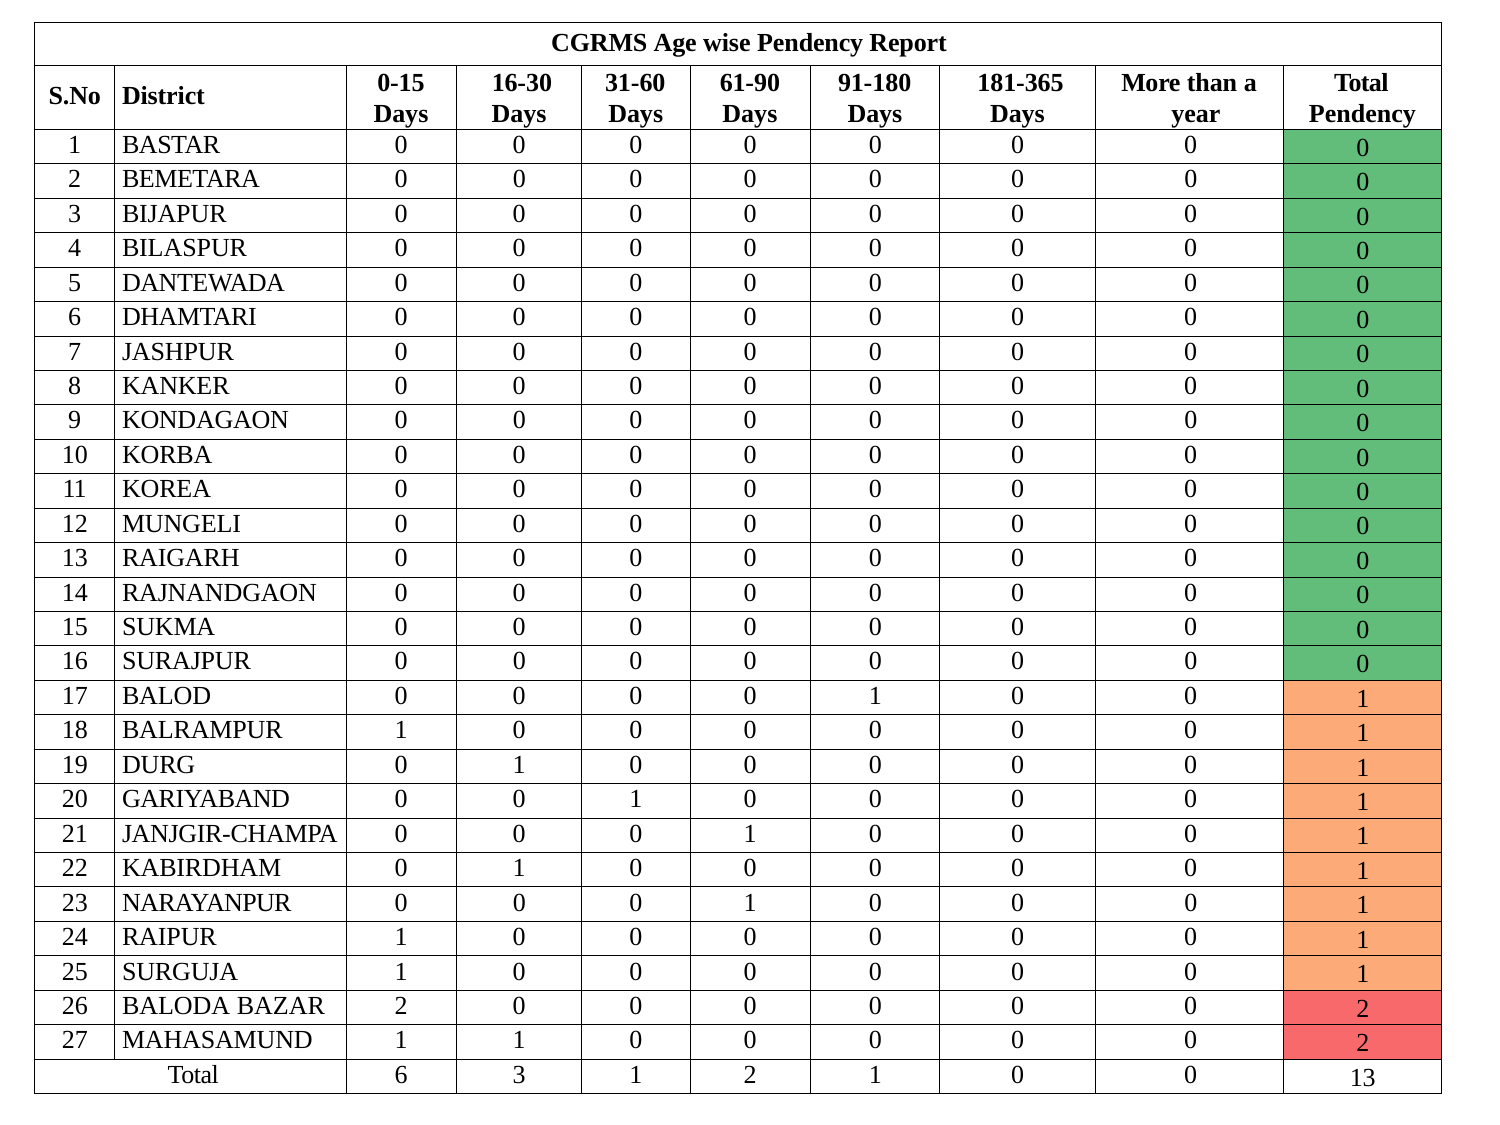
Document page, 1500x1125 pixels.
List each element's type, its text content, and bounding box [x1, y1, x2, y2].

table_cell 21 [35, 819, 114, 852]
table_cell 0 [457, 371, 581, 404]
table_cell 0 [582, 646, 690, 680]
table_cell 0 [457, 646, 581, 680]
table_cell 0 [811, 440, 939, 473]
table_cell 0 [811, 784, 939, 818]
table_cell 1 [347, 715, 456, 749]
table_cell 0 [1096, 681, 1283, 714]
table_cell DURG [115, 750, 346, 783]
table_cell 0 [1284, 543, 1441, 577]
table_cell 0 [457, 509, 581, 542]
table_cell 0 [1096, 750, 1283, 783]
table_cell 4 [35, 233, 114, 267]
table_cell 1 [347, 1025, 456, 1059]
table_cell 0 [457, 956, 581, 990]
table_cell 0 [811, 750, 939, 783]
table_cell 0 [940, 405, 1095, 439]
table_cell 0 [347, 199, 456, 232]
table_cell 0 [940, 199, 1095, 232]
table_cell 91-180 Days [811, 66, 939, 129]
table_cell RAIPUR [115, 922, 346, 955]
table_cell 0 [1096, 612, 1283, 645]
table_cell 0 [457, 543, 581, 577]
table_cell JANJGIR-CHAMPA [115, 819, 346, 852]
table_cell 0 [940, 337, 1095, 370]
table_cell 0 [1284, 337, 1441, 370]
table_cell 0 [1096, 887, 1283, 921]
table_cell 0 [347, 646, 456, 680]
table_cell 0 [1096, 715, 1283, 749]
table_cell 0 [457, 405, 581, 439]
table_cell 0 [582, 887, 690, 921]
table_cell 0 [940, 991, 1095, 1024]
table_cell 0 [940, 543, 1095, 577]
table_cell 0 [582, 819, 690, 852]
table_cell 15 [35, 612, 114, 645]
table_cell 0 [1096, 578, 1283, 611]
table_cell 0 [582, 681, 690, 714]
table_cell 31-60 Days [582, 66, 690, 129]
table_cell 0 [1096, 853, 1283, 886]
table_cell 0 [691, 199, 810, 232]
table_cell 25 [35, 956, 114, 990]
table_cell 26 [35, 991, 114, 1024]
table_cell 0 [457, 130, 581, 163]
table_cell 0 [940, 578, 1095, 611]
table_cell 1 [347, 922, 456, 955]
table_cell 0 [582, 268, 690, 301]
table_cell 0 [457, 302, 581, 336]
table_cell 0 [811, 715, 939, 749]
table_cell Total Pendency [1284, 66, 1441, 129]
table_cell 0 [691, 164, 810, 198]
table_cell 12 [35, 509, 114, 542]
table_cell 0 [811, 509, 939, 542]
table_cell GARIYABAND [115, 784, 346, 818]
table_cell 0 [691, 233, 810, 267]
table_cell 0 [691, 853, 810, 886]
table_cell 0 [1096, 543, 1283, 577]
table_cell 0 [940, 440, 1095, 473]
table_cell 0 [811, 405, 939, 439]
table_cell 1 [1284, 681, 1441, 714]
table_cell 0 [691, 268, 810, 301]
table_cell DANTEWADA [115, 268, 346, 301]
table_cell RAIGARH [115, 543, 346, 577]
table_cell 0 [691, 991, 810, 1024]
table_cell 0 [1284, 405, 1441, 439]
table_cell 0 [582, 164, 690, 198]
table_cell 1 [347, 956, 456, 990]
table_cell 0 [1284, 440, 1441, 473]
table_header CGRMS Age wise Pendency Report [35, 23, 1441, 65]
table_cell 0 [940, 474, 1095, 508]
table_cell 0 [1284, 199, 1441, 232]
table_cell 0 [582, 440, 690, 473]
table_cell 0 [811, 612, 939, 645]
table_cell 0 [457, 337, 581, 370]
table_cell KABIRDHAM [115, 853, 346, 886]
table_cell 0 [457, 164, 581, 198]
table_cell 0 [811, 1025, 939, 1059]
table_cell 0 [940, 646, 1095, 680]
table_cell 0 [1284, 371, 1441, 404]
table_cell 20 [35, 784, 114, 818]
table_cell 1 [457, 750, 581, 783]
table_cell DHAMTARI [115, 302, 346, 336]
table_cell 7 [35, 337, 114, 370]
table_cell 0 [691, 302, 810, 336]
table_cell Total [35, 1060, 346, 1093]
table_cell 0 [582, 750, 690, 783]
table_cell 24 [35, 922, 114, 955]
table_cell More than a year [1096, 66, 1283, 129]
table_cell 0 [457, 440, 581, 473]
table_cell 0 [582, 371, 690, 404]
table_cell 0 [1284, 474, 1441, 508]
table_cell 0 [1096, 164, 1283, 198]
table_cell 0 [940, 1025, 1095, 1059]
table_cell 6 [347, 1060, 456, 1093]
table_cell 1 [1284, 784, 1441, 818]
table_cell 0 [1284, 164, 1441, 198]
table_cell 0 [691, 543, 810, 577]
table_cell 0 [940, 233, 1095, 267]
table_cell 1 [1284, 922, 1441, 955]
table_cell 0 [347, 337, 456, 370]
table_cell 0 [691, 1025, 810, 1059]
table_cell 0 [1096, 509, 1283, 542]
table_cell 0 [1096, 371, 1283, 404]
table_cell 0-15 Days [347, 66, 456, 129]
table_cell 0 [582, 853, 690, 886]
table_cell 0 [1284, 302, 1441, 336]
table_cell NARAYANPUR [115, 887, 346, 921]
table_cell 0 [811, 233, 939, 267]
table_cell 16 [35, 646, 114, 680]
table_cell 0 [347, 474, 456, 508]
table_cell 0 [347, 887, 456, 921]
table_cell 0 [940, 130, 1095, 163]
table_cell 0 [1284, 578, 1441, 611]
table_cell 0 [811, 922, 939, 955]
table_cell 0 [1096, 956, 1283, 990]
table_cell 0 [940, 887, 1095, 921]
table_cell 22 [35, 853, 114, 886]
table_cell 16-30 Days [457, 66, 581, 129]
table_cell 0 [1096, 1025, 1283, 1059]
table_cell 0 [582, 233, 690, 267]
table_cell 0 [940, 784, 1095, 818]
table_cell 6 [35, 302, 114, 336]
table_cell SURGUJA [115, 956, 346, 990]
table_cell 11 [35, 474, 114, 508]
table_cell 0 [1096, 819, 1283, 852]
table_cell 19 [35, 750, 114, 783]
table_cell 0 [347, 853, 456, 886]
table_cell 0 [1096, 405, 1283, 439]
table_cell 1 [811, 1060, 939, 1093]
table_cell 0 [457, 681, 581, 714]
table_cell 0 [940, 853, 1095, 886]
table_cell 18 [35, 715, 114, 749]
table_cell 0 [691, 405, 810, 439]
table_cell 0 [347, 543, 456, 577]
table_cell 0 [811, 199, 939, 232]
table_cell 0 [1096, 199, 1283, 232]
table_cell 5 [35, 268, 114, 301]
table_cell 0 [1096, 302, 1283, 336]
table_cell KOREA [115, 474, 346, 508]
table_cell SUKMA [115, 612, 346, 645]
table_cell JASHPUR [115, 337, 346, 370]
table_cell 0 [940, 371, 1095, 404]
table_cell 1 [691, 819, 810, 852]
table_cell 0 [1284, 268, 1441, 301]
table_cell 0 [1096, 1060, 1283, 1093]
table_cell 0 [811, 543, 939, 577]
table_cell 1 [1284, 887, 1441, 921]
table_cell KORBA [115, 440, 346, 473]
table_cell 0 [691, 130, 810, 163]
table_cell 0 [457, 887, 581, 921]
table_cell 0 [457, 268, 581, 301]
table_cell KANKER [115, 371, 346, 404]
table_cell 0 [940, 612, 1095, 645]
table_cell 0 [582, 302, 690, 336]
table_cell 0 [691, 750, 810, 783]
table_cell 0 [347, 268, 456, 301]
table_cell 0 [691, 578, 810, 611]
table_cell 0 [582, 474, 690, 508]
table_cell S.No [35, 66, 114, 129]
table_cell BALODA BAZAR [115, 991, 346, 1024]
table_cell 0 [347, 750, 456, 783]
table_cell 0 [1096, 474, 1283, 508]
table_cell 0 [811, 646, 939, 680]
table_cell 0 [1284, 130, 1441, 163]
table_cell 0 [1096, 337, 1283, 370]
table_cell 0 [1284, 612, 1441, 645]
table_cell 13 [1284, 1060, 1441, 1093]
table_cell MAHASAMUND [115, 1025, 346, 1059]
table_cell 0 [347, 509, 456, 542]
table_cell 1 [582, 1060, 690, 1093]
table_cell 0 [347, 233, 456, 267]
table_cell 0 [347, 784, 456, 818]
table_cell 0 [811, 130, 939, 163]
table_cell 0 [940, 681, 1095, 714]
table_cell 0 [811, 268, 939, 301]
table_cell 0 [811, 164, 939, 198]
table_cell 1 [1284, 715, 1441, 749]
table_cell 0 [347, 130, 456, 163]
table_cell 0 [347, 681, 456, 714]
table_cell 0 [811, 853, 939, 886]
table_cell 0 [691, 371, 810, 404]
table_cell 0 [582, 130, 690, 163]
table_cell 0 [1096, 784, 1283, 818]
table_cell 0 [347, 405, 456, 439]
table_cell 0 [691, 440, 810, 473]
table_cell SURAJPUR [115, 646, 346, 680]
table_cell 0 [811, 337, 939, 370]
table_cell 0 [811, 991, 939, 1024]
table_cell 0 [347, 612, 456, 645]
table_cell 0 [811, 578, 939, 611]
table_cell 0 [940, 164, 1095, 198]
table_cell 3 [457, 1060, 581, 1093]
table_cell 0 [811, 474, 939, 508]
table_cell District [115, 66, 346, 129]
table_cell 0 [1284, 233, 1441, 267]
table_cell 0 [582, 405, 690, 439]
table_cell 0 [582, 991, 690, 1024]
table_cell 0 [691, 474, 810, 508]
table_cell 27 [35, 1025, 114, 1059]
table_cell 2 [1284, 991, 1441, 1024]
table_cell 0 [582, 612, 690, 645]
table_cell 0 [457, 784, 581, 818]
table_cell 1 [1284, 956, 1441, 990]
table_cell 0 [457, 922, 581, 955]
table_cell 1 [811, 681, 939, 714]
table_cell 0 [457, 612, 581, 645]
table_cell 0 [940, 750, 1095, 783]
table_cell 3 [35, 199, 114, 232]
table_cell 1 [1284, 750, 1441, 783]
table_cell BASTAR [115, 130, 346, 163]
table_cell 0 [691, 646, 810, 680]
table_cell 0 [1096, 233, 1283, 267]
table_cell 1 [582, 784, 690, 818]
table_cell 0 [457, 819, 581, 852]
table_cell 0 [582, 543, 690, 577]
table_cell 0 [457, 578, 581, 611]
table_cell 0 [811, 371, 939, 404]
table_cell 0 [457, 474, 581, 508]
table_cell 23 [35, 887, 114, 921]
table_cell 0 [691, 337, 810, 370]
table_cell 0 [691, 715, 810, 749]
table_cell 0 [940, 715, 1095, 749]
table_cell 0 [1096, 268, 1283, 301]
table_cell 0 [347, 302, 456, 336]
table_cell BILASPUR [115, 233, 346, 267]
table_cell 0 [347, 819, 456, 852]
table_cell 0 [940, 922, 1095, 955]
table_cell RAJNANDGAON [115, 578, 346, 611]
table_cell 0 [811, 302, 939, 336]
table_cell 0 [691, 956, 810, 990]
table_cell 0 [582, 715, 690, 749]
table_cell 13 [35, 543, 114, 577]
table_cell 0 [1096, 440, 1283, 473]
table_cell 1 [457, 1025, 581, 1059]
table_cell 0 [457, 199, 581, 232]
table_cell KONDAGAON [115, 405, 346, 439]
table_cell 0 [1096, 646, 1283, 680]
table_cell 0 [347, 440, 456, 473]
table_cell 0 [1096, 991, 1283, 1024]
table_cell 2 [1284, 1025, 1441, 1059]
table_cell 2 [691, 1060, 810, 1093]
table_cell BALRAMPUR [115, 715, 346, 749]
table_cell 0 [691, 612, 810, 645]
table_cell 0 [940, 1060, 1095, 1093]
table_cell BEMETARA [115, 164, 346, 198]
table_cell 0 [582, 1025, 690, 1059]
table_cell 0 [457, 715, 581, 749]
table_cell 61-90 Days [691, 66, 810, 129]
table_cell 0 [691, 509, 810, 542]
table_cell 0 [811, 887, 939, 921]
table_cell 0 [1284, 509, 1441, 542]
table_cell BALOD [115, 681, 346, 714]
table_cell 0 [940, 819, 1095, 852]
table_cell 14 [35, 578, 114, 611]
table_cell 1 [1284, 853, 1441, 886]
table_cell 1 [691, 887, 810, 921]
table_cell 2 [35, 164, 114, 198]
table_cell 0 [582, 199, 690, 232]
table_cell 0 [582, 922, 690, 955]
table_cell 0 [1284, 646, 1441, 680]
table_cell 0 [940, 302, 1095, 336]
table_cell 0 [457, 233, 581, 267]
table_cell MUNGELI [115, 509, 346, 542]
table_cell 0 [940, 509, 1095, 542]
table_cell 0 [457, 991, 581, 1024]
table_cell 0 [691, 784, 810, 818]
table_cell 17 [35, 681, 114, 714]
table_cell 0 [691, 681, 810, 714]
table_cell 0 [582, 509, 690, 542]
table_cell 0 [1096, 922, 1283, 955]
table_cell 0 [582, 956, 690, 990]
table_cell 2 [347, 991, 456, 1024]
table_cell 0 [582, 578, 690, 611]
table_cell 1 [1284, 819, 1441, 852]
table_cell 181-365 Days [940, 66, 1095, 129]
table_cell 1 [35, 130, 114, 163]
table_cell 0 [940, 956, 1095, 990]
table_cell 0 [811, 819, 939, 852]
table_cell 9 [35, 405, 114, 439]
table_cell 8 [35, 371, 114, 404]
table_cell 1 [457, 853, 581, 886]
table_cell 0 [582, 337, 690, 370]
table_cell BIJAPUR [115, 199, 346, 232]
table_cell 10 [35, 440, 114, 473]
table_cell 0 [940, 268, 1095, 301]
table_cell 0 [347, 371, 456, 404]
table_cell 0 [691, 922, 810, 955]
table_cell 0 [1096, 130, 1283, 163]
table_cell 0 [347, 578, 456, 611]
table_cell 0 [347, 164, 456, 198]
table_cell 0 [811, 956, 939, 990]
